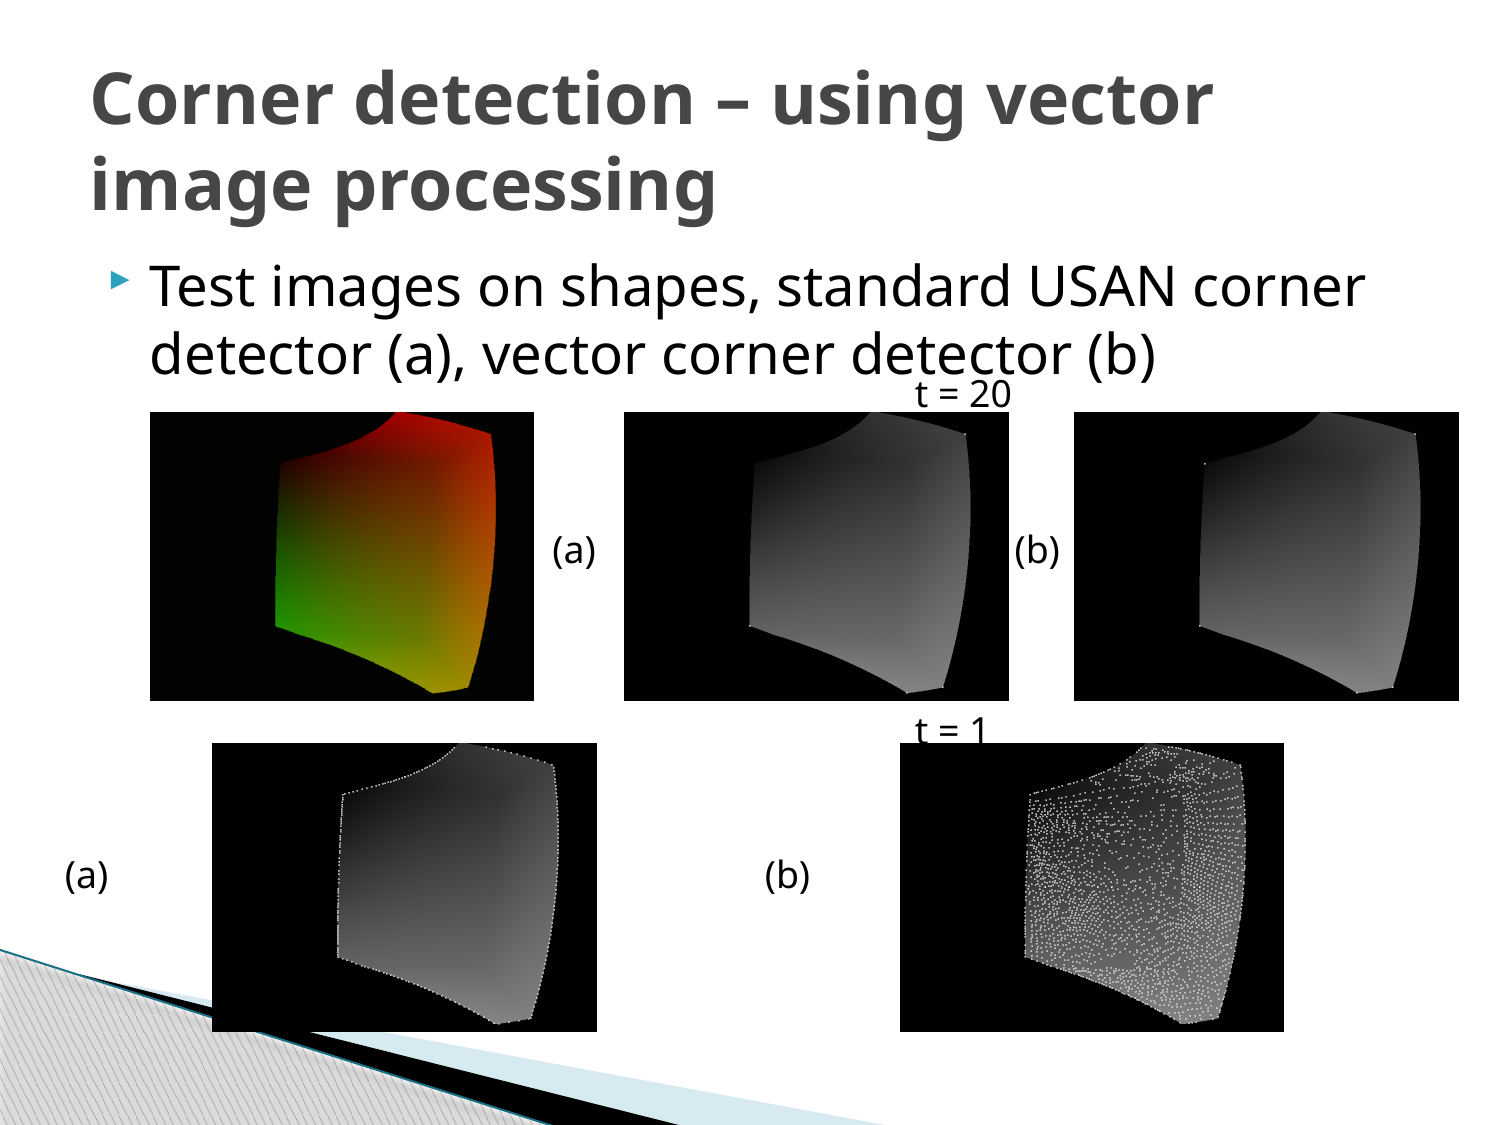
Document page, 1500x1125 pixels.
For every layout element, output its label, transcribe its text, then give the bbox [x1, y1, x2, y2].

text_box (b) [749, 843, 838, 904]
picture [899, 743, 1285, 1032]
list Test images on shapes, standard USAN corner detector (a), vector corner detector (b) [75, 243, 1425, 986]
picture [624, 412, 1010, 701]
text_box (a) [541, 518, 618, 579]
text_box t = 20 [899, 362, 1125, 423]
picture [1074, 412, 1460, 701]
title Corner detection – using vector image processing [75, 45, 1425, 233]
picture [149, 412, 535, 701]
text_box t = 1 [899, 699, 1125, 743]
text_box (a) [49, 843, 138, 904]
picture [212, 743, 597, 1032]
text_box (b) [1015, 518, 1068, 579]
